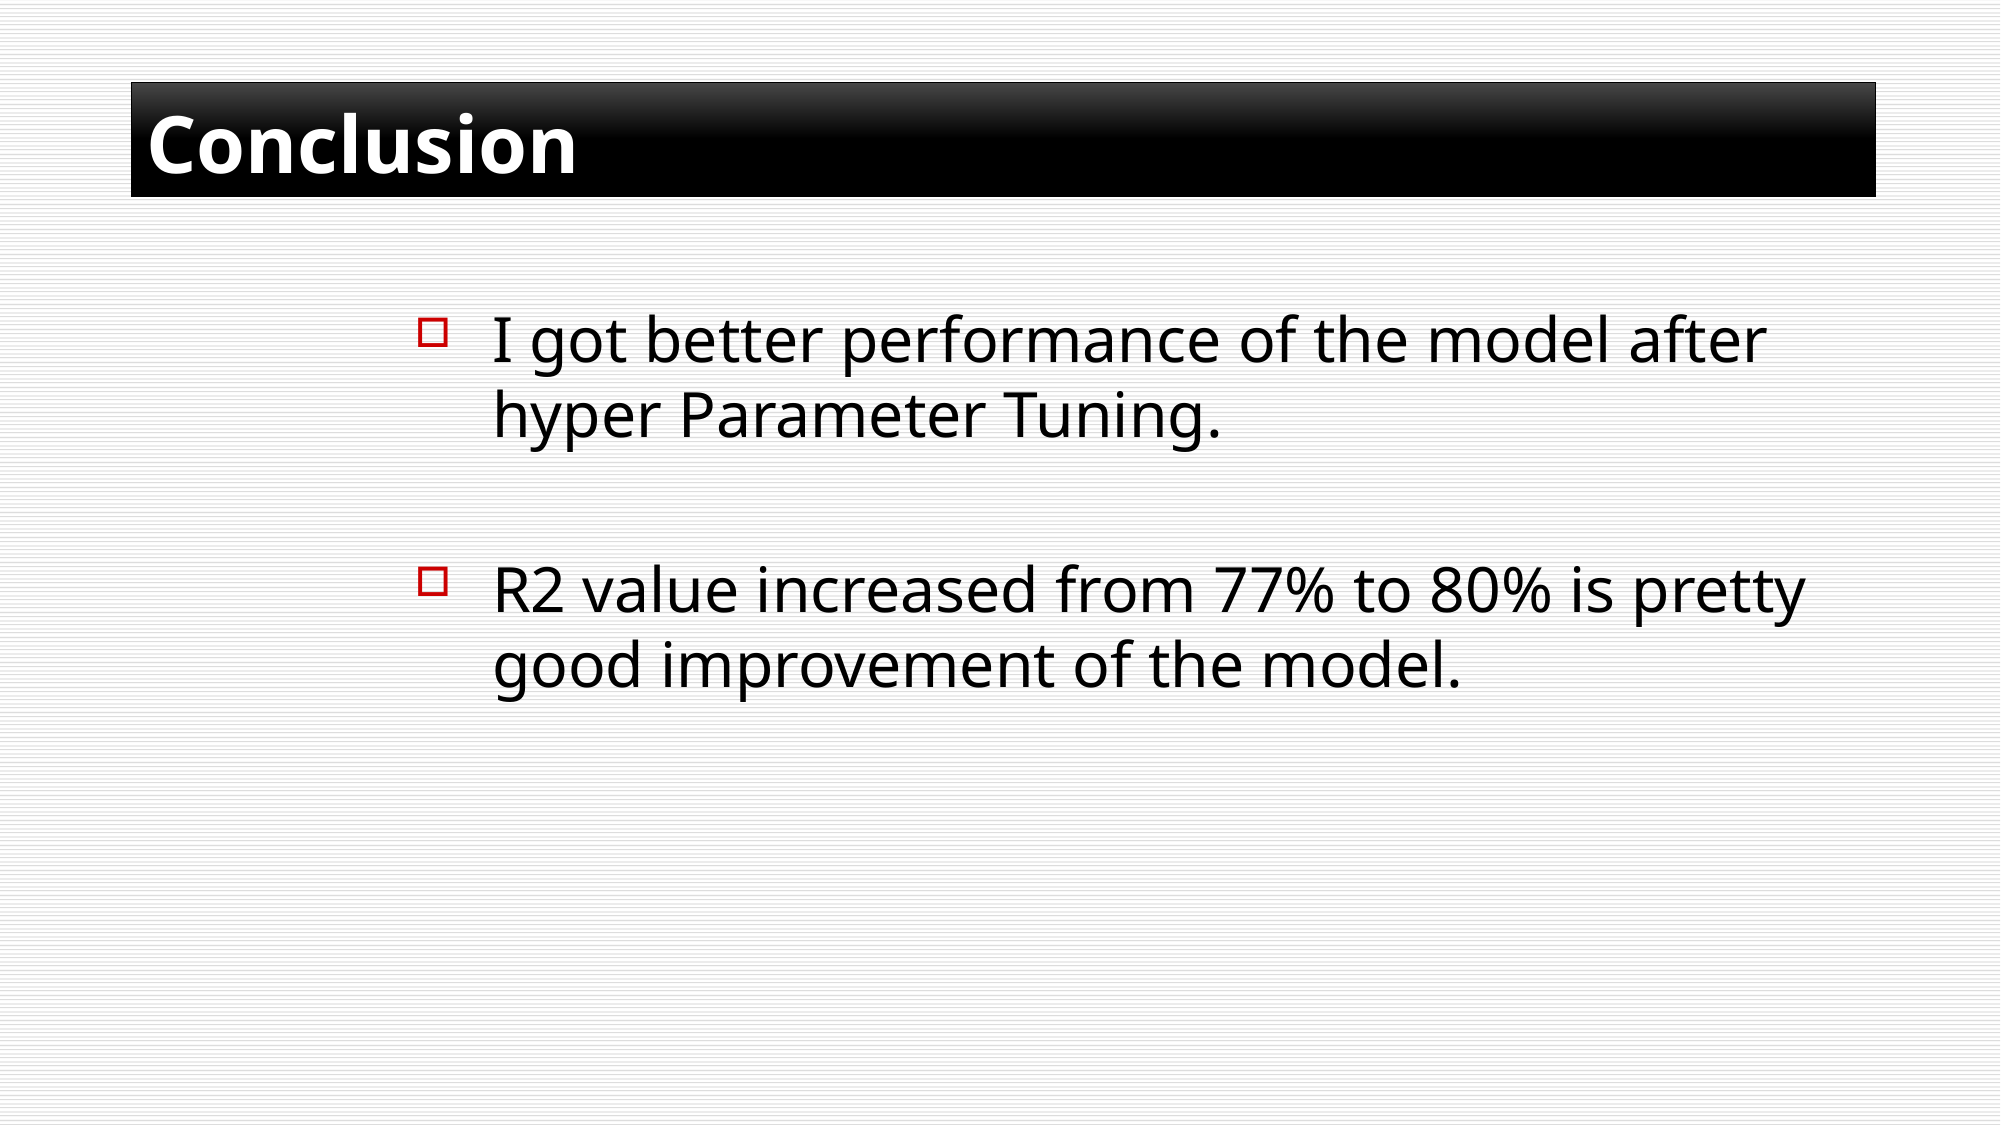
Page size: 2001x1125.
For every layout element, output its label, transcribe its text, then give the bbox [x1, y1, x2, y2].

list I got better performance of the model after hyper Parameter Tuning. R2 value increased from 77% to 80% is pretty good improvement of the model. [399, 292, 1887, 1043]
title Conclusion [131, 82, 1876, 197]
picture [0, 0, 2001, 1125]
